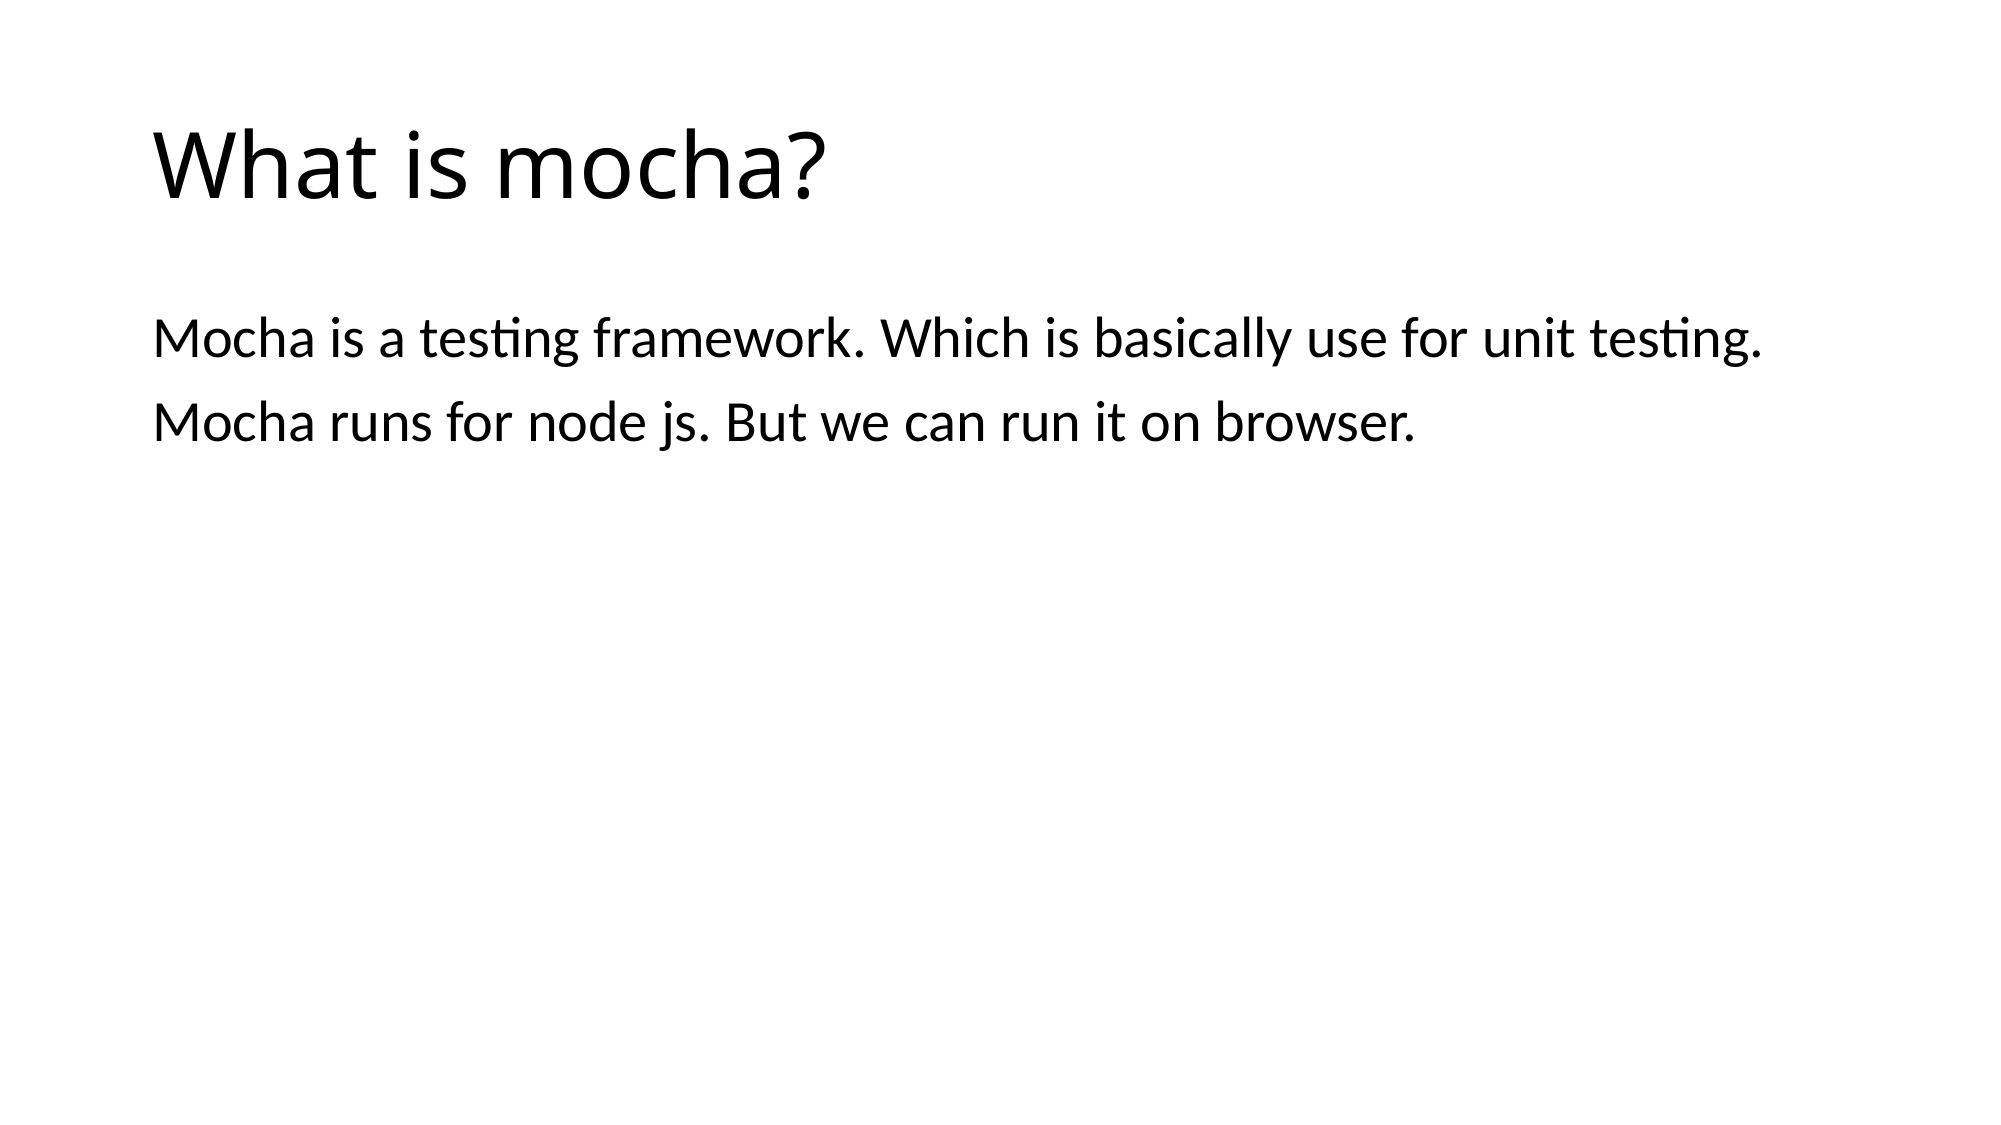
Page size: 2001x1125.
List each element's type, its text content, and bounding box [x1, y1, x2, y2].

list Mocha is a testing framework. Which is basically use for unit testing. Mocha runs for node js. But we can run it on browser. [137, 299, 1863, 1014]
title What is mocha? [137, 59, 1863, 278]
